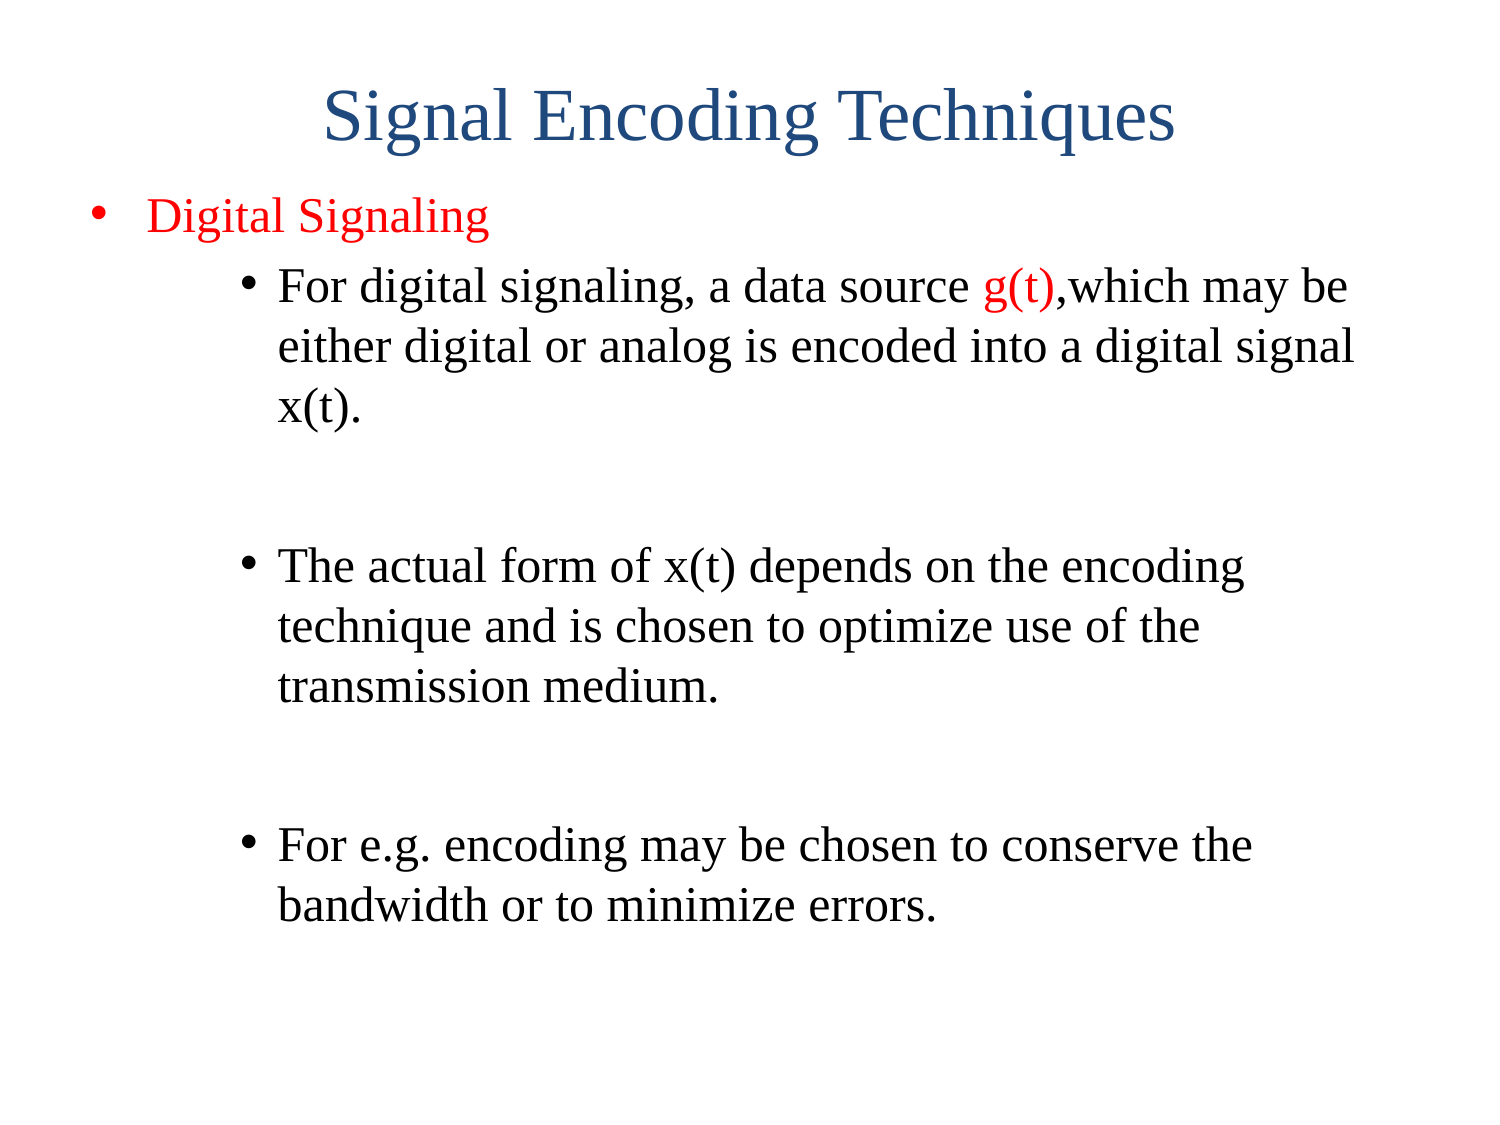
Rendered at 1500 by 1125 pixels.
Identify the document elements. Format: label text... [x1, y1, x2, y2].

title Signal Encoding Techniques [75, 45, 1425, 174]
list Digital Signaling For digital signaling, a data source g(t),which may be either digital or analog is encoded into a digital signal x(t). The actual form of x(t) depends on the encoding technique and is chosen to optimize use of the transmission medium. For e.g. encoding may be chosen to conserve the bandwidth or to minimize errors. [75, 174, 1425, 1005]
